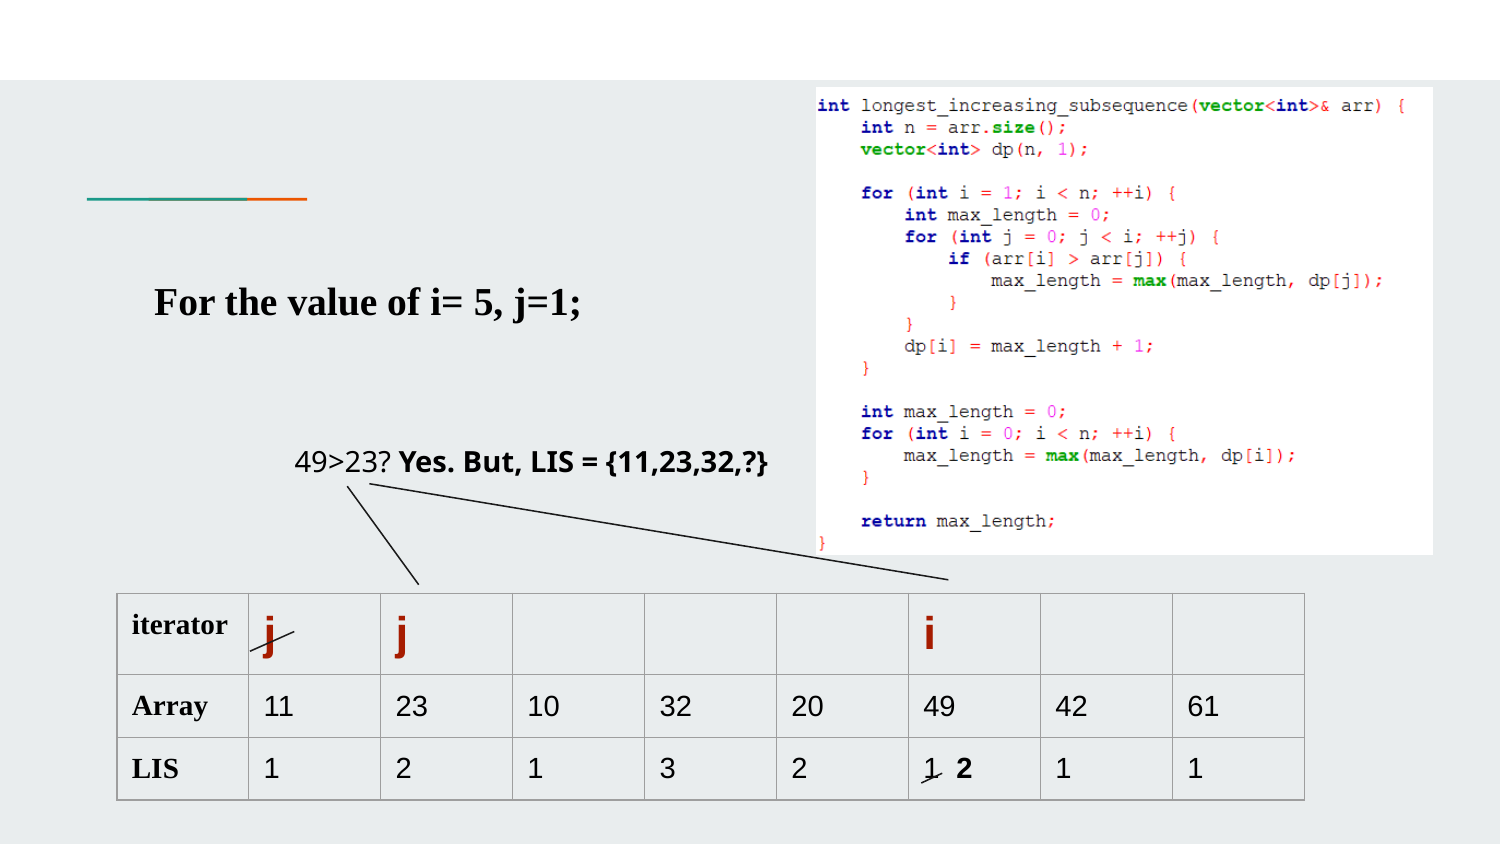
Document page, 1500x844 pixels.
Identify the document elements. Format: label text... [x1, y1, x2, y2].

table_header [1173, 594, 1304, 674]
table_cell LIS [118, 738, 248, 799]
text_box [369, 483, 949, 581]
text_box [346, 485, 419, 585]
table_cell 23 [381, 675, 512, 737]
table_header i [909, 594, 1040, 674]
table_header [645, 594, 776, 674]
table_header [513, 594, 644, 674]
table_cell 1 2 [909, 738, 1040, 799]
table_cell 61 [1173, 675, 1304, 737]
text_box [920, 772, 943, 784]
table_cell 2 [777, 738, 908, 799]
table_cell 10 [513, 675, 644, 737]
table_cell 1 [249, 738, 380, 799]
table_header j [381, 594, 512, 674]
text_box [249, 631, 295, 652]
text_box For the value of i= 5, j=1; [139, 261, 704, 322]
table_cell 1 [513, 738, 644, 799]
text_box 49>23? Yes. But, LIS = {11,23,32,?} [279, 428, 790, 489]
table_header [777, 594, 908, 674]
table_header [1041, 594, 1172, 674]
table_header iterator [118, 594, 248, 674]
table_cell 49 [909, 675, 1040, 737]
table_cell 42 [1041, 675, 1172, 737]
table_cell Array [118, 675, 248, 737]
picture [815, 87, 1433, 555]
table_cell 20 [777, 675, 908, 737]
table_header j [249, 594, 380, 674]
table_cell 11 [249, 675, 380, 737]
table_cell 1 [1173, 738, 1304, 799]
table_cell 1 [1041, 738, 1172, 799]
table_cell 3 [645, 738, 776, 799]
table_cell 2 [381, 738, 512, 799]
table_cell 32 [645, 675, 776, 737]
